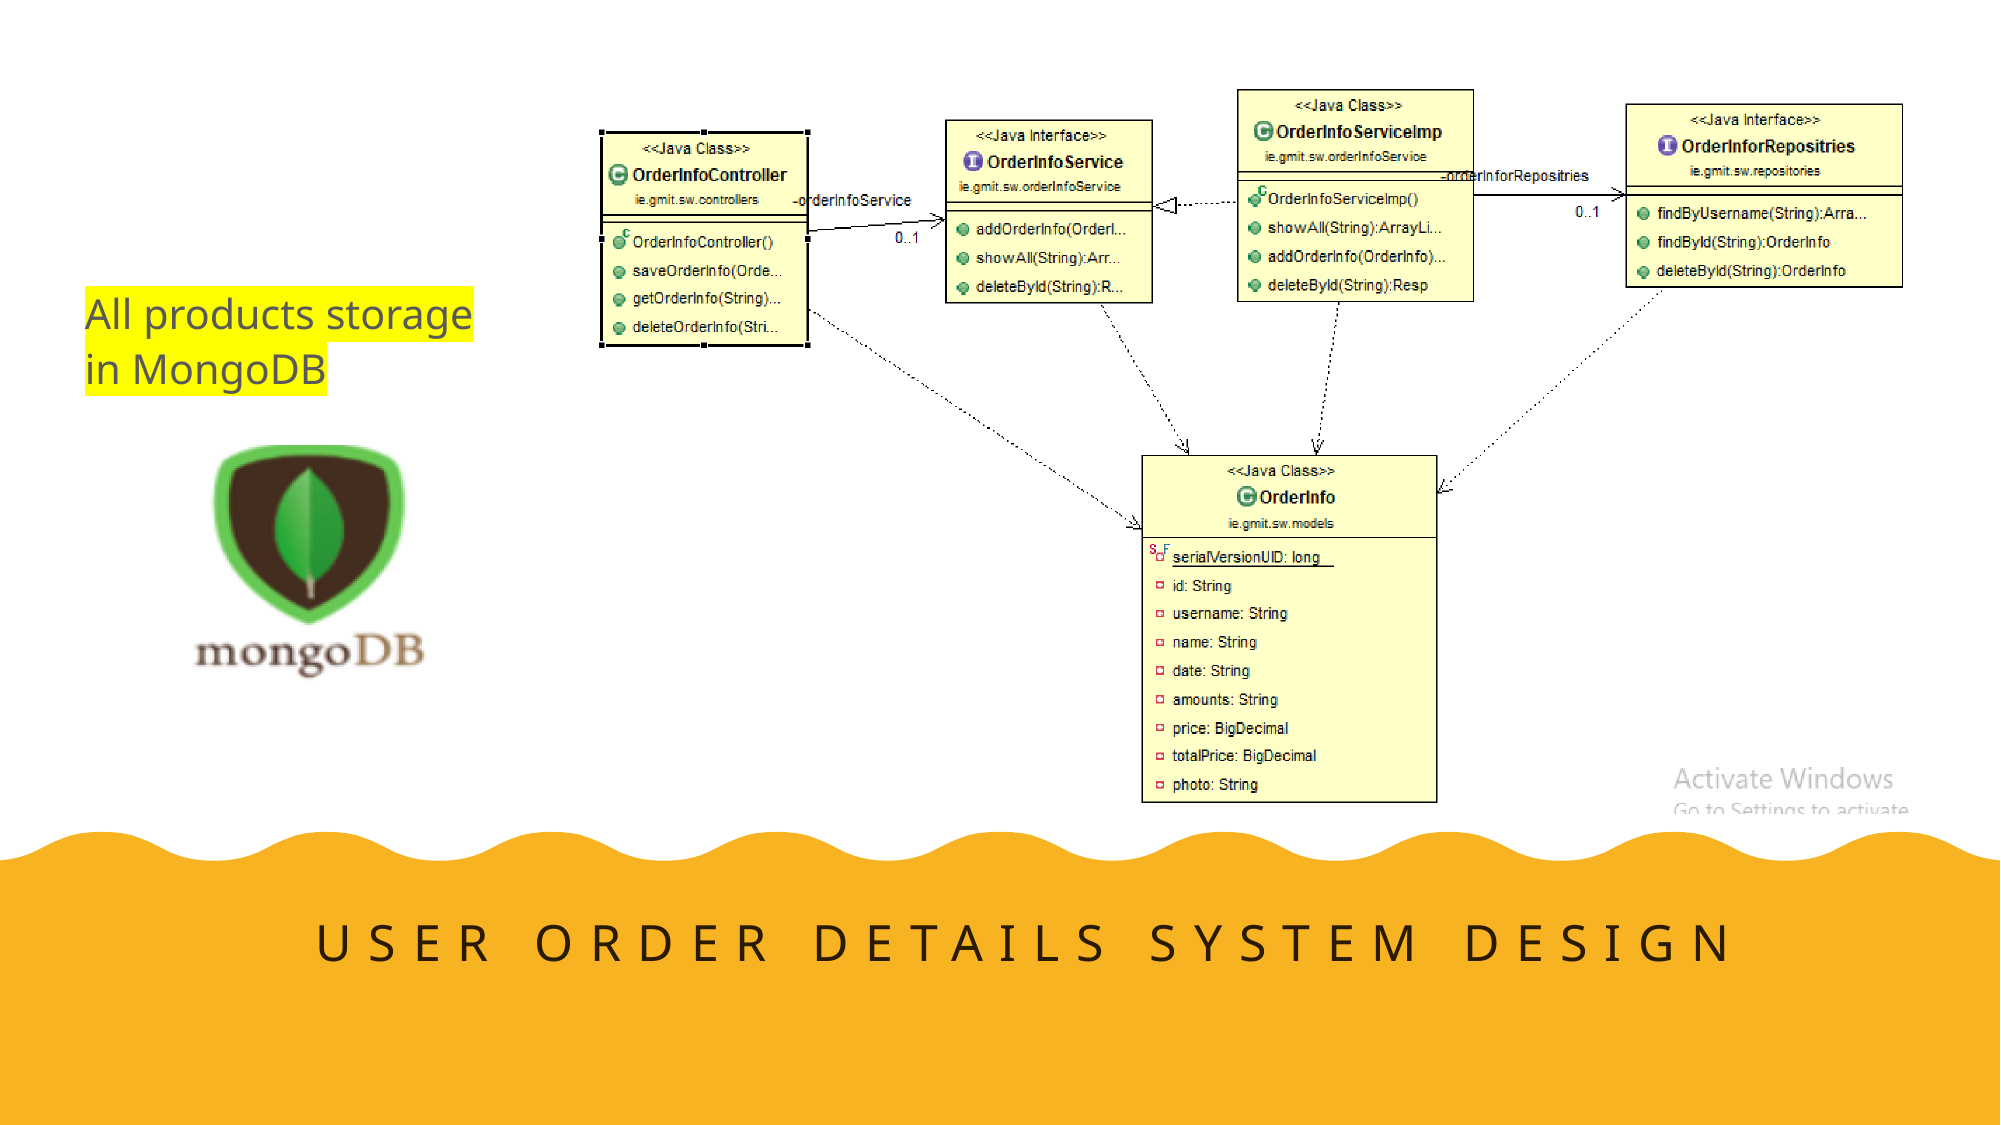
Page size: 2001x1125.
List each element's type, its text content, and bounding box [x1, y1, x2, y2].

list All products storage in MongoDB [69, 276, 491, 404]
text_box [0, 830, 2000, 1125]
picture [583, 14, 1910, 814]
text_box [0, 0, 2000, 859]
title User Order details System design [176, 893, 1870, 980]
picture [162, 445, 468, 713]
